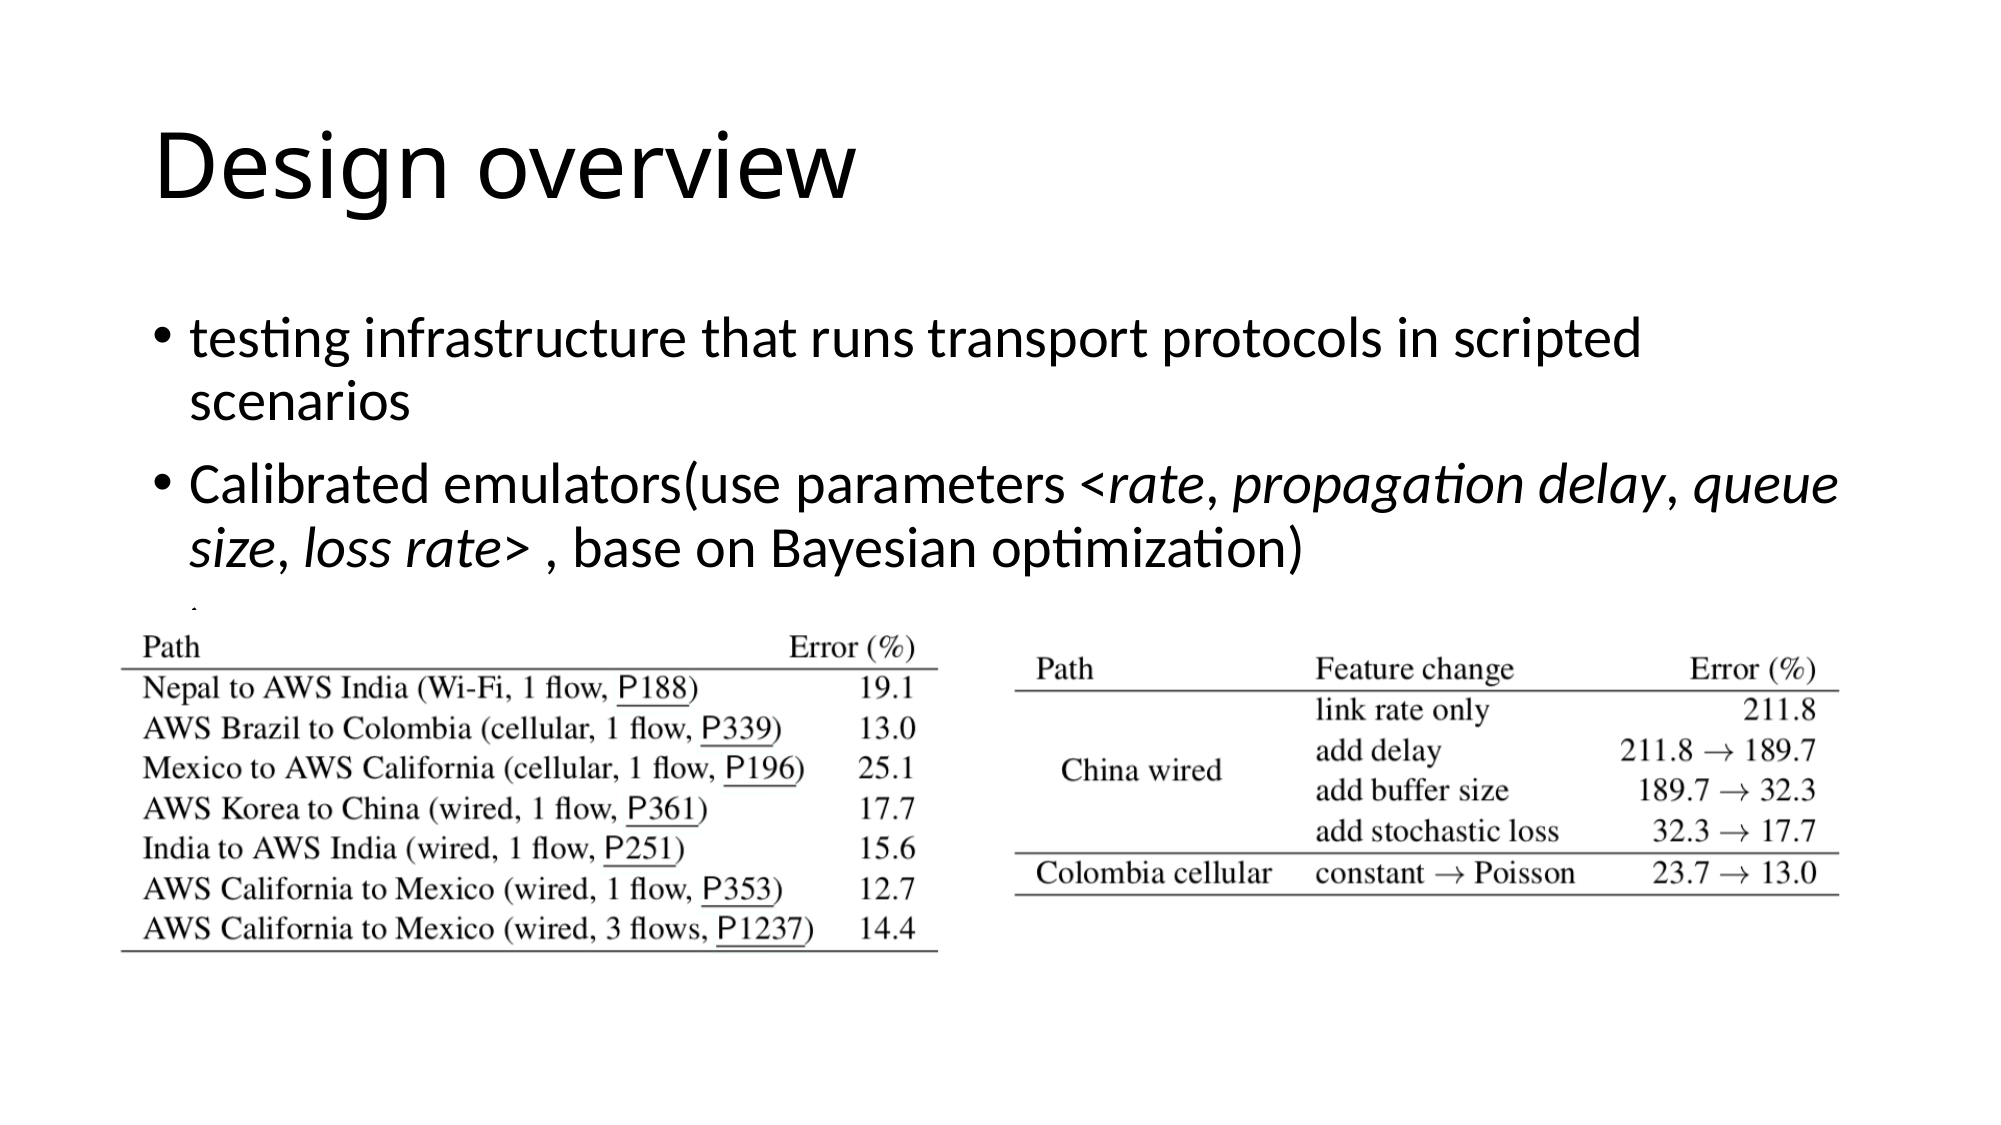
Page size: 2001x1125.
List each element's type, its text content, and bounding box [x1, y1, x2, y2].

picture [105, 610, 960, 975]
picture [987, 640, 1863, 910]
title Design overview [137, 59, 1863, 278]
list testing infrastructure that runs transport protocols in scripted scenarios Calibrated emulators(use parameters <rate, propagation delay, queue size, loss rate> , base on Bayesian optimization) ) [137, 299, 1863, 1014]
